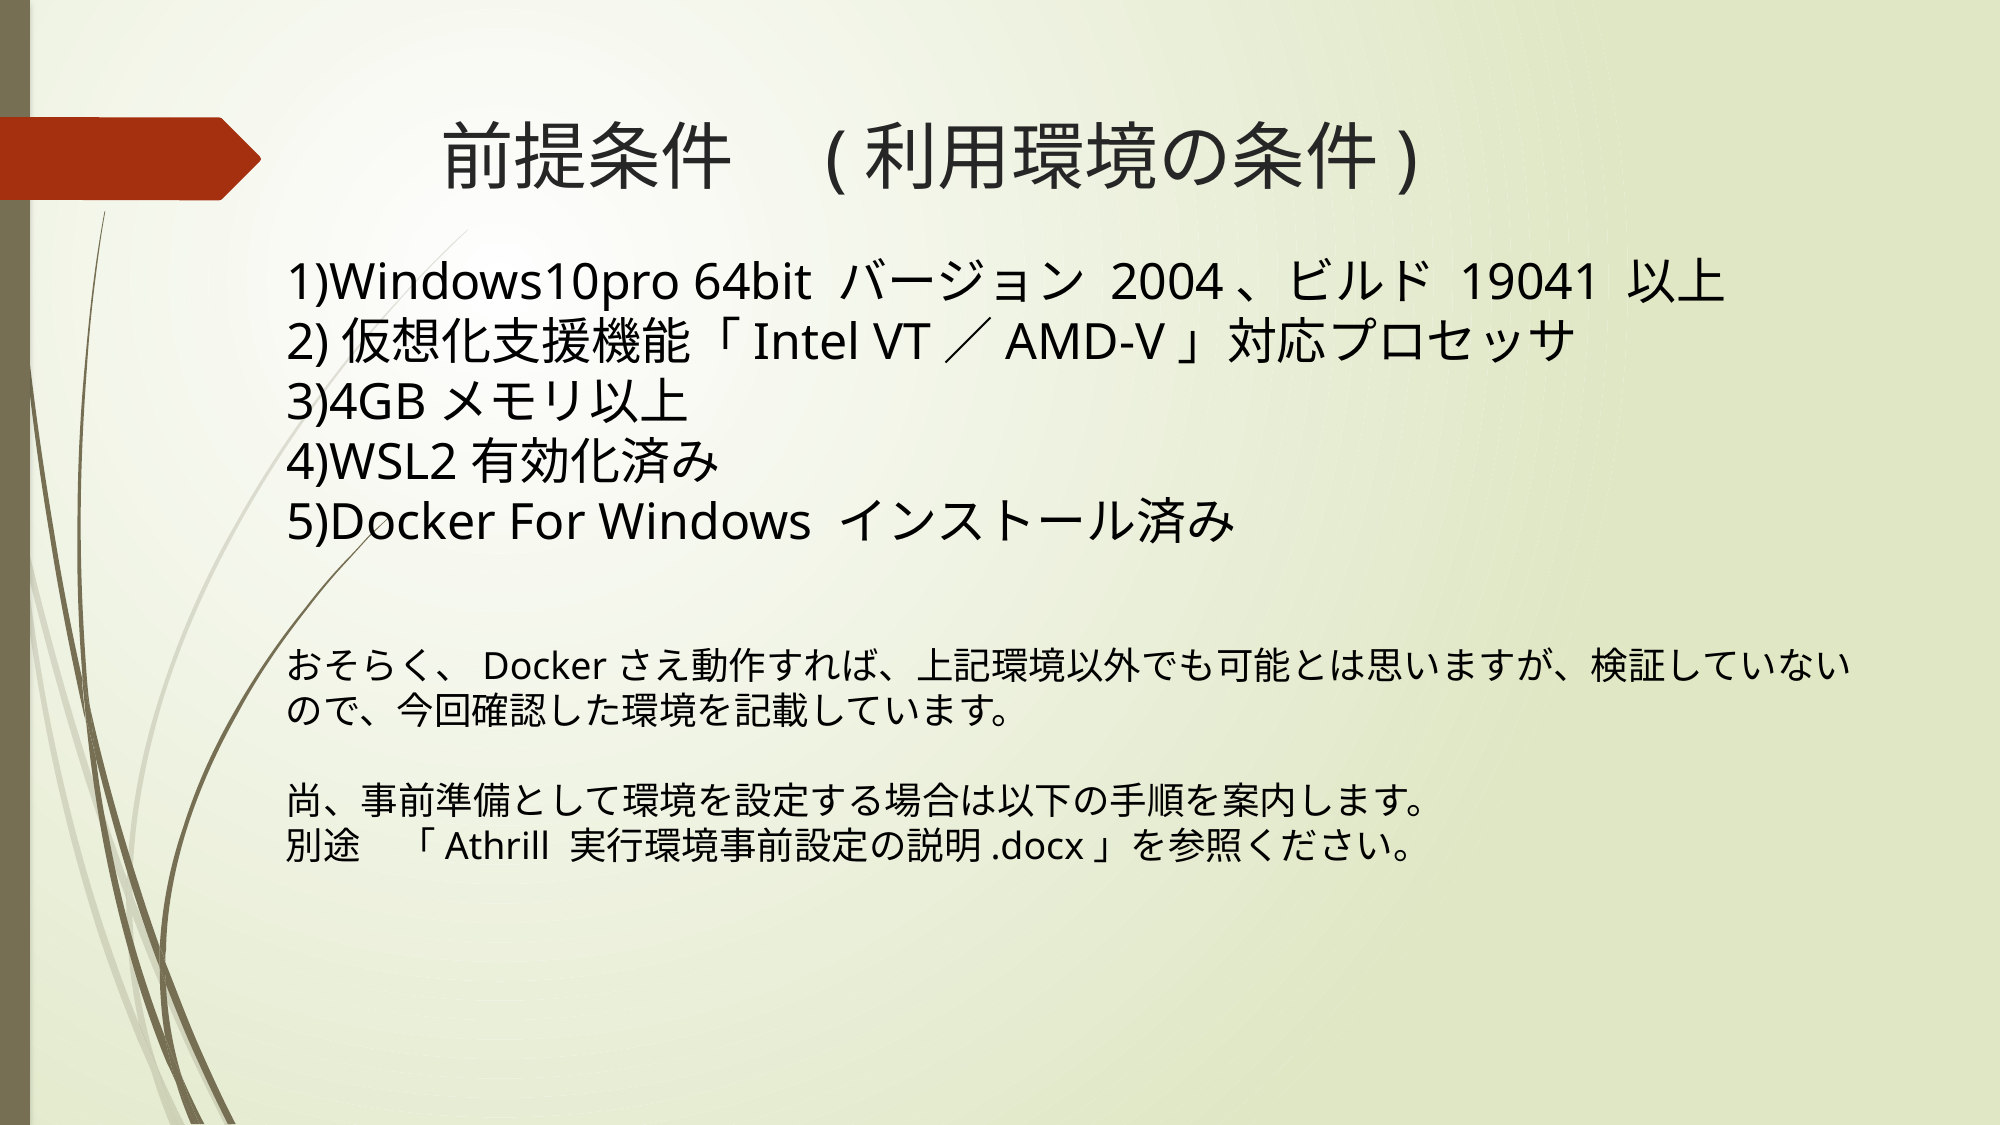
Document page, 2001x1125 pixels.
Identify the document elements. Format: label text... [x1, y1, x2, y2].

text_box 1)Windows10pro 64bit バージョン 2004、ビルド 19041 以上 2)仮想化支援機能「Intel VT／AMD-V」対応プロセッサ 3)4GBメモリ以上 4)WSL2有効化済み 5)Docker For Windows インストール済み [271, 242, 1926, 557]
text_box おそらく、Dockerさえ動作すれば、上記環境以外でも可能とは思いますが、検証していない ので、今回確認した環境を記載しています。 尚、事前準備として環境を設定する場合は以下の手順を案内します。 別途 「Athrill 実行環境事前設定の説明.docx」を参照ください。 [271, 634, 1901, 875]
title 前提条件 (利用環境の条件) [425, 102, 1888, 207]
